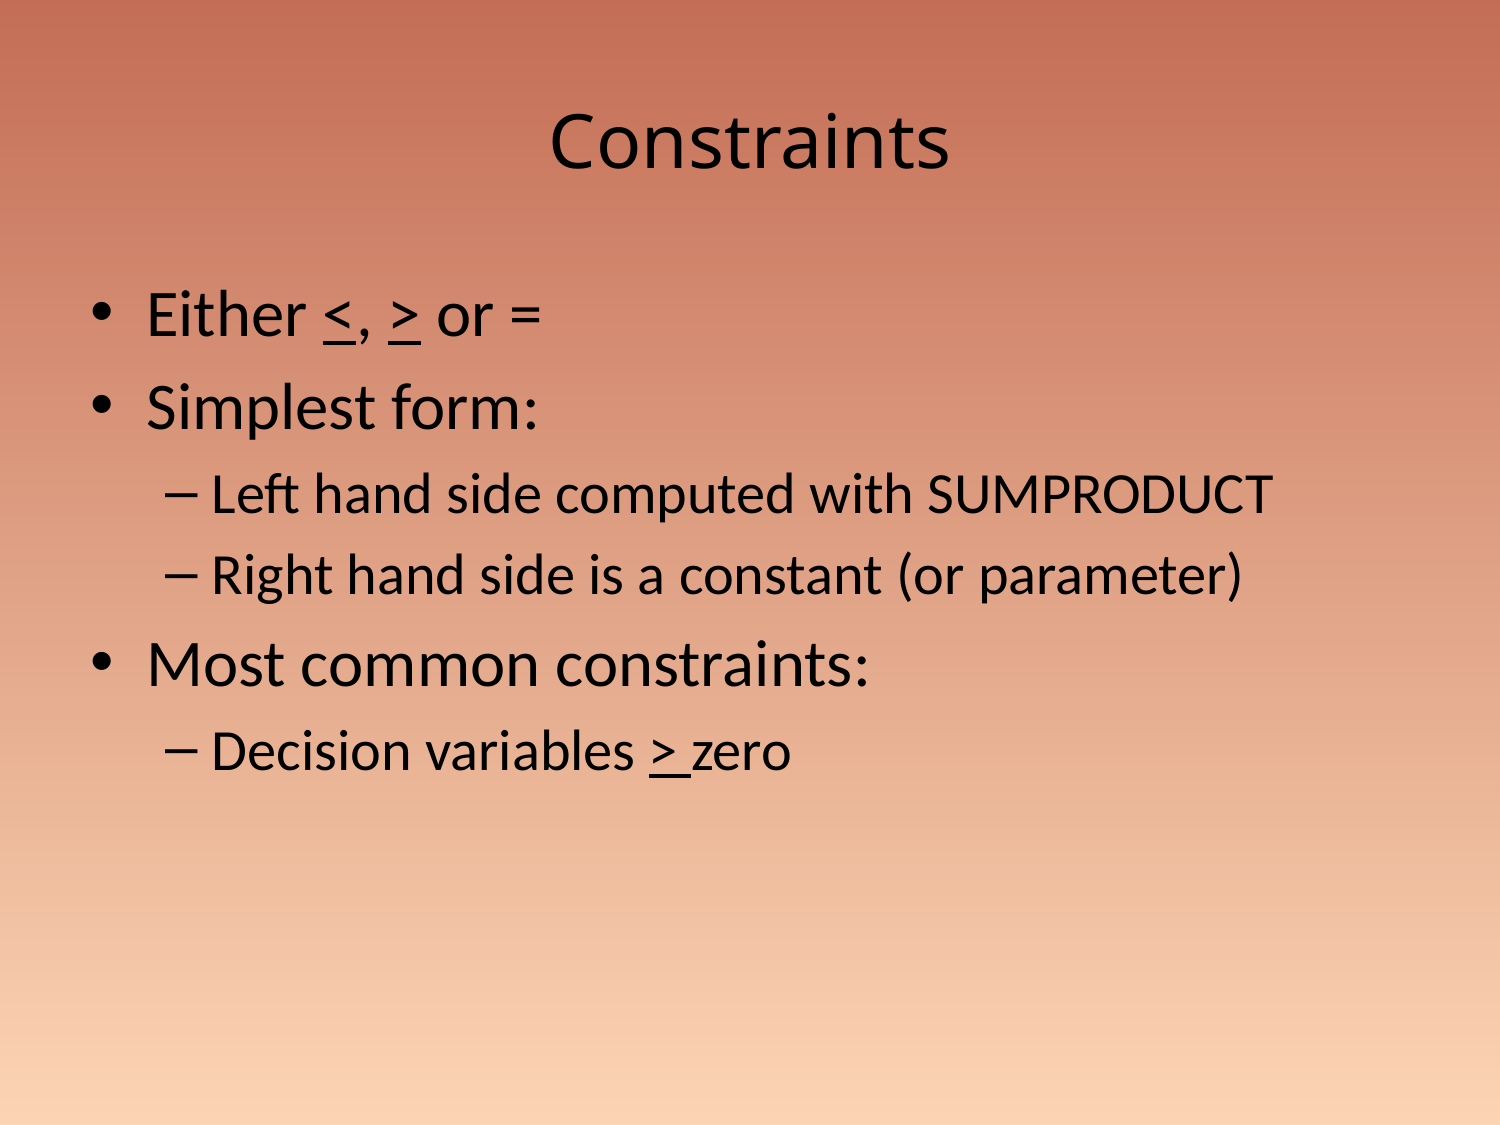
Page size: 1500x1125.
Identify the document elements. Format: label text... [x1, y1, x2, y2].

title Constraints [75, 45, 1425, 233]
list Either <, > or = Simplest form: Left hand side computed with SUMPRODUCT Right hand side is a constant (or parameter) Most common constraints: Decision variables > zero [75, 262, 1425, 1005]
